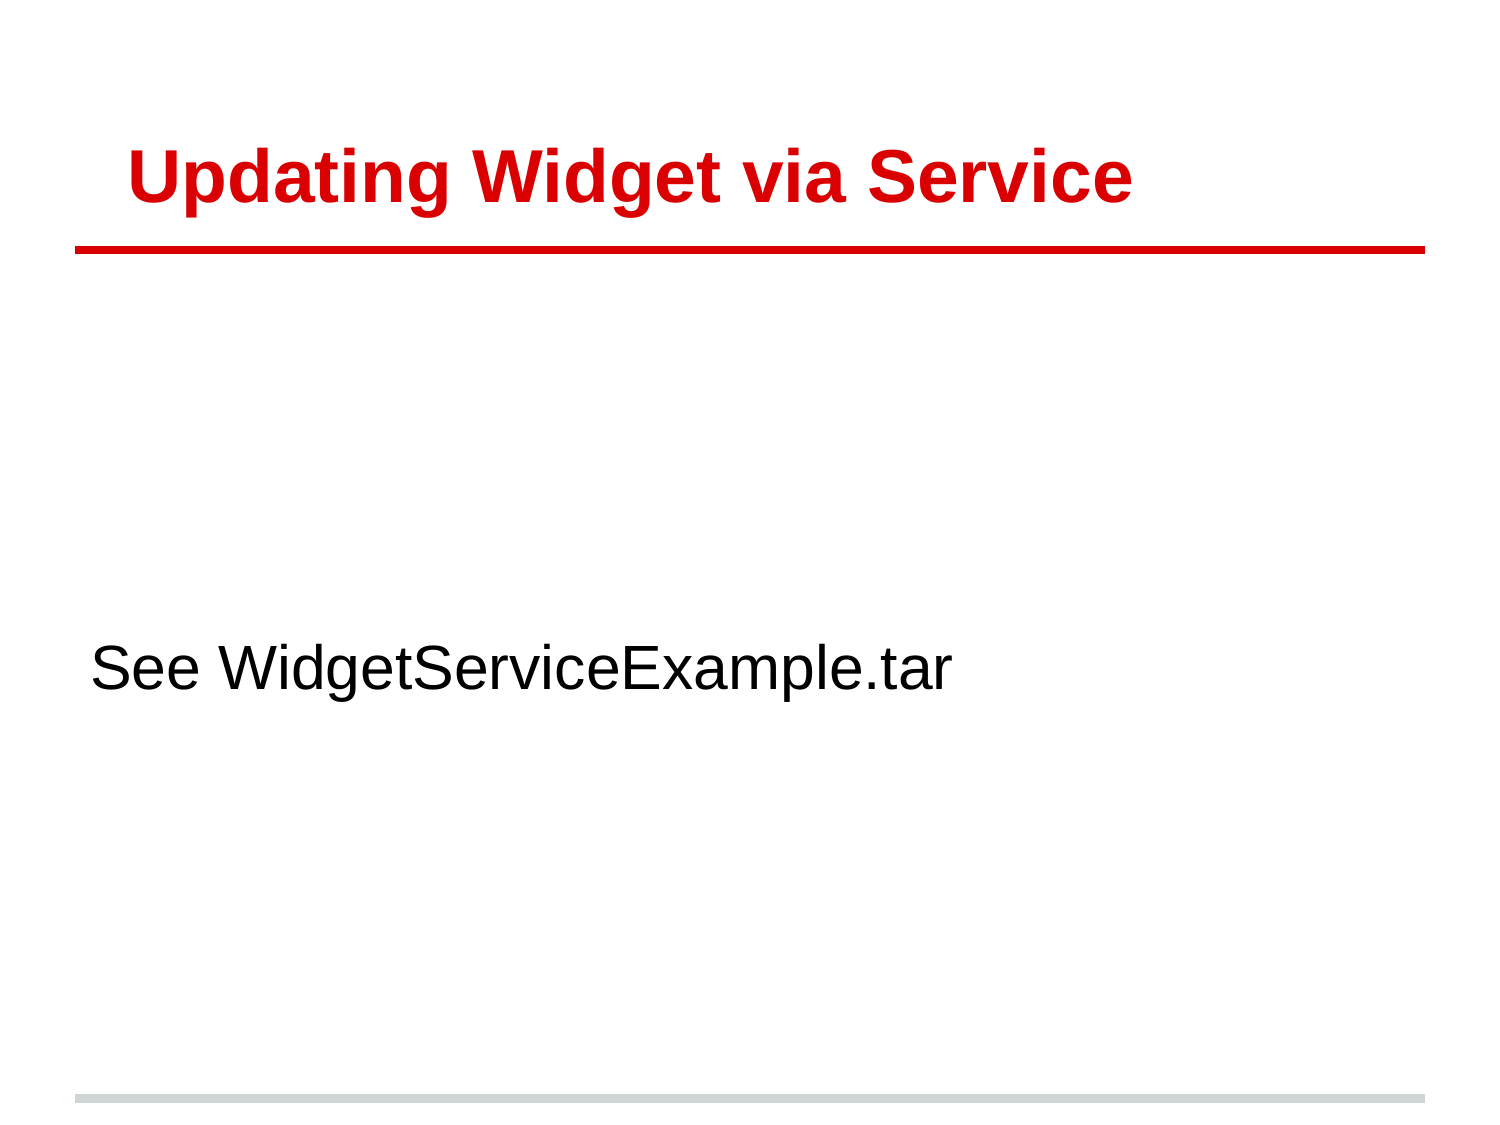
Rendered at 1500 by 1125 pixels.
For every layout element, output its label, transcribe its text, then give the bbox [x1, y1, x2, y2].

list See WidgetServiceExample.tar [75, 262, 1425, 1078]
title Updating Widget via Service [75, 45, 1425, 233]
